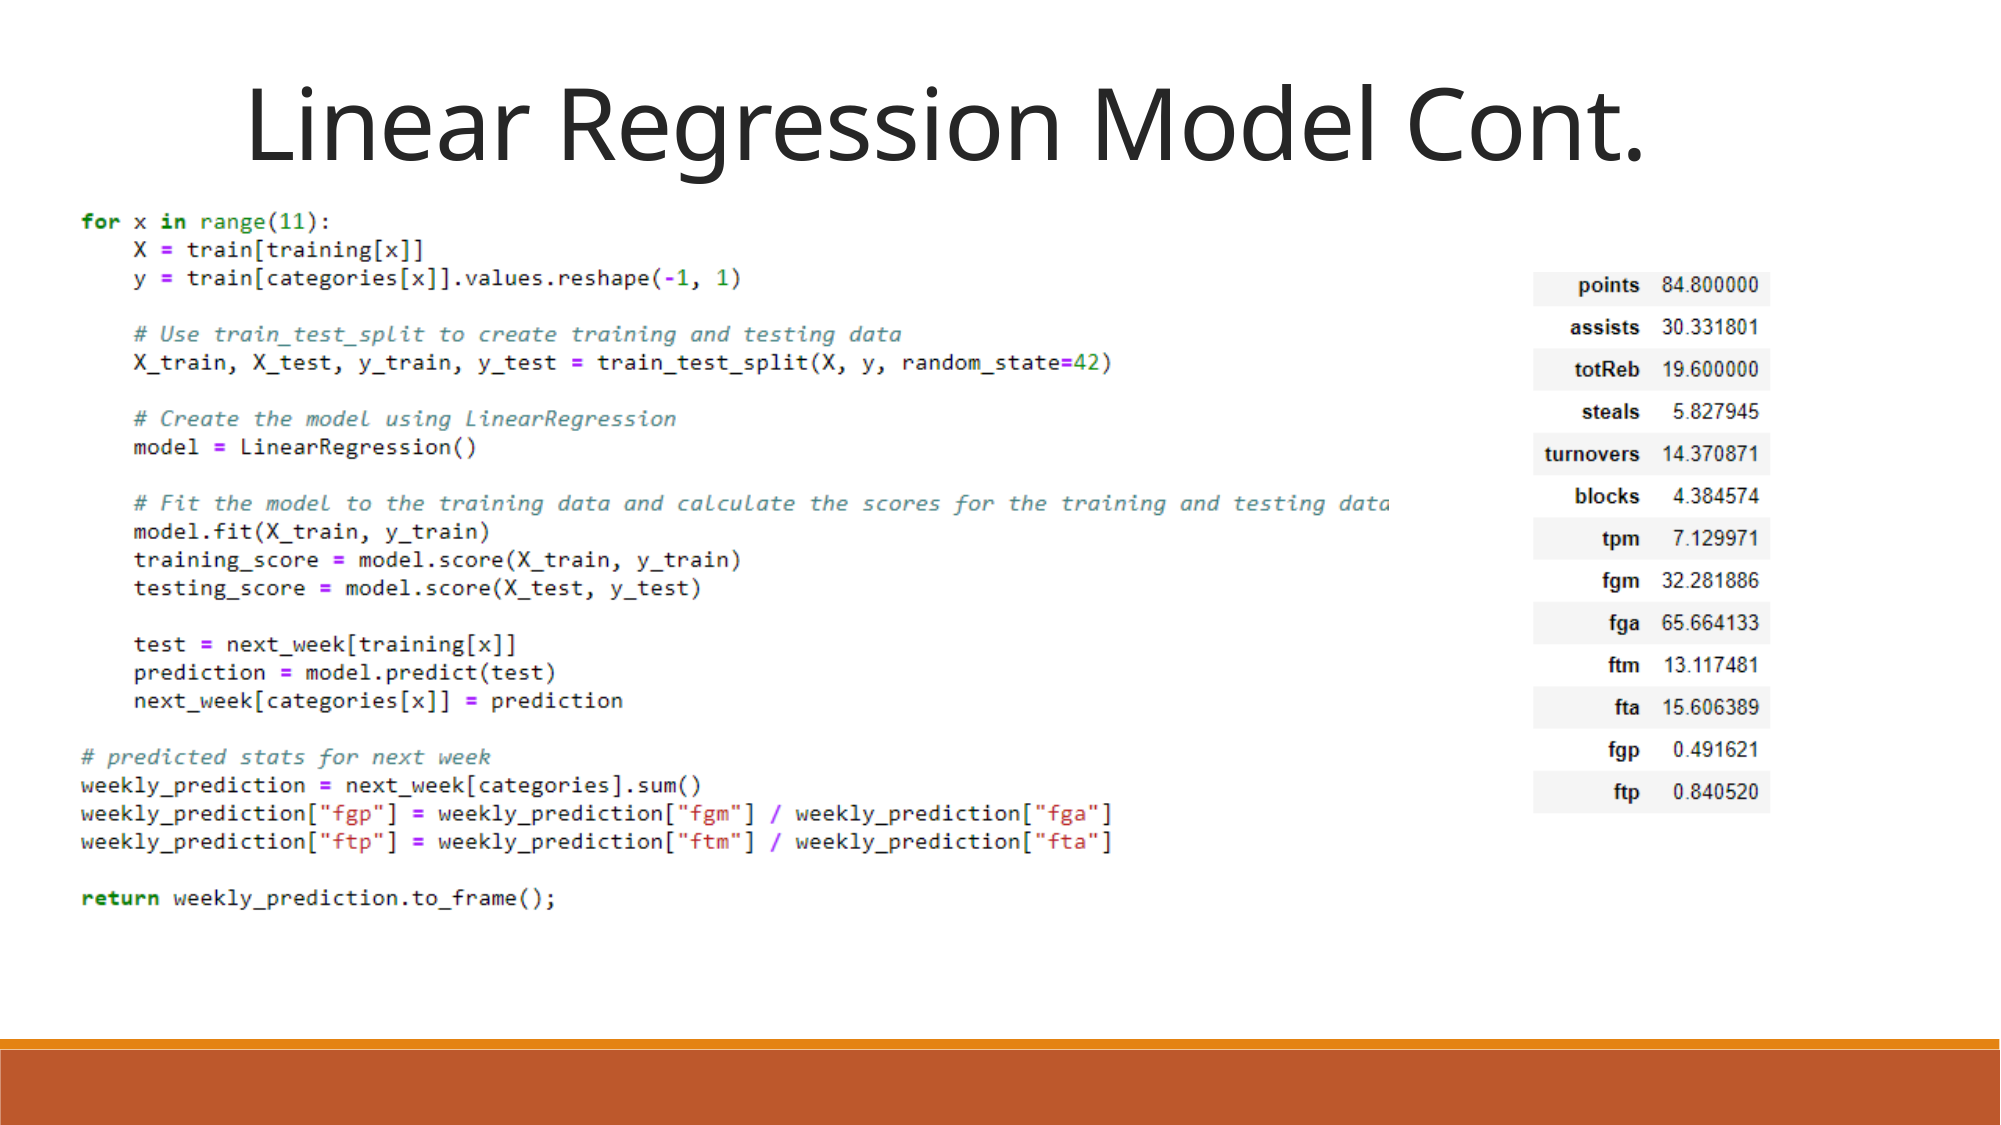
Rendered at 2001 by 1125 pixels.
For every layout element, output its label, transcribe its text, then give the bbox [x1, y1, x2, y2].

picture [69, 204, 1390, 921]
text_box Linear Regression Model Cont. [121, 62, 1771, 189]
picture [1531, 272, 1772, 816]
